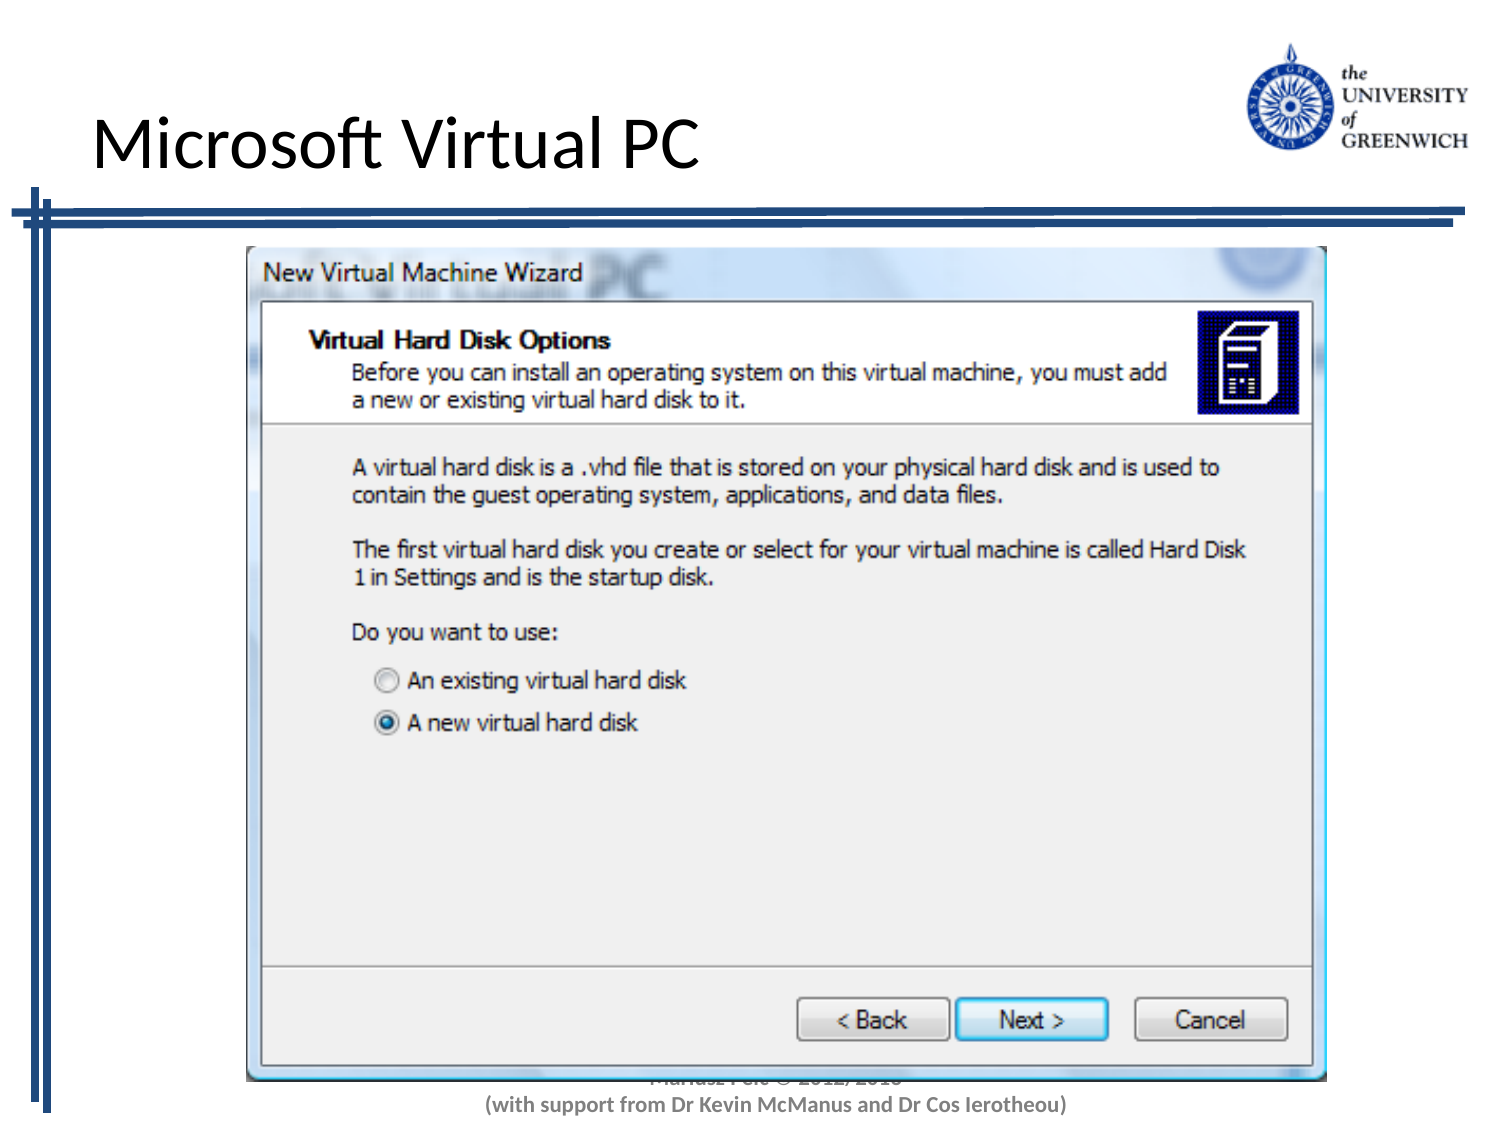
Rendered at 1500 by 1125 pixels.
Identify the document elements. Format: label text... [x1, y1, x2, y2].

text_box Mariusz Pelc © 2012/2013 (with support from Dr Kevin McManus and Dr Cos Ierotheou) [469, 1090, 1082, 1125]
picture [1241, 34, 1477, 159]
picture [245, 245, 1327, 1082]
title Microsoft Virtual PC [76, 45, 1226, 208]
